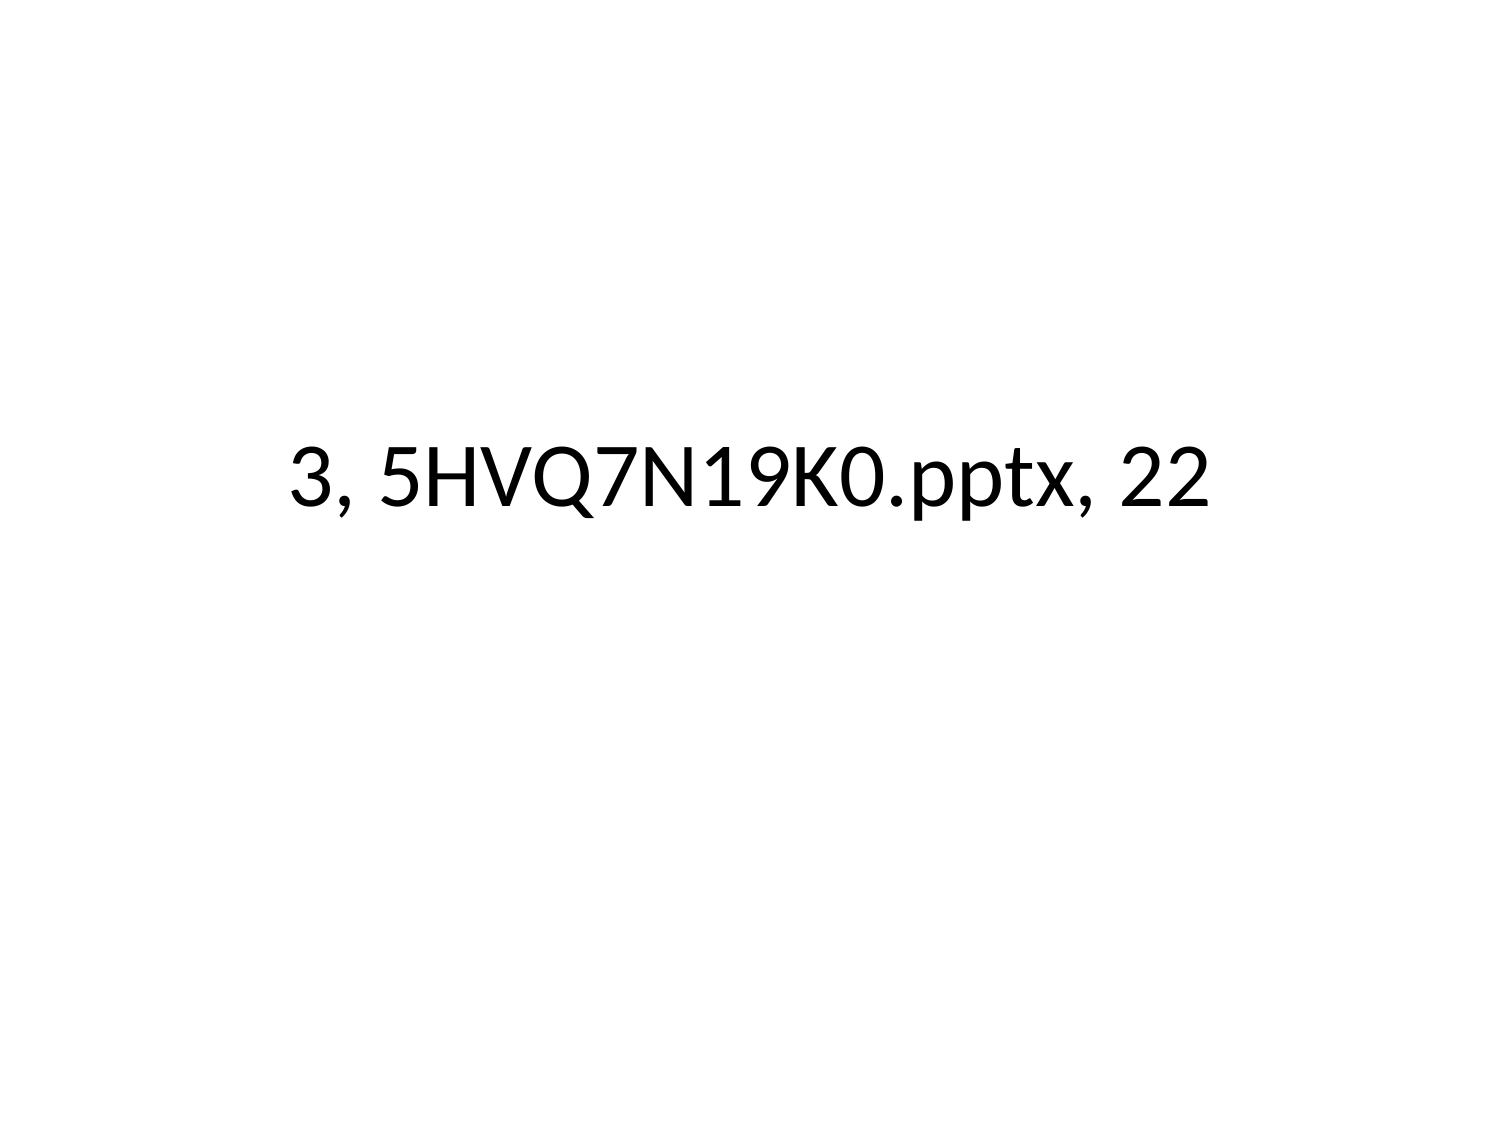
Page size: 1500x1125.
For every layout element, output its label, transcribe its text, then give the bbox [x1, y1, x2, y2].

title 3, 5HVQ7N19K0.pptx, 22 [112, 349, 1388, 591]
